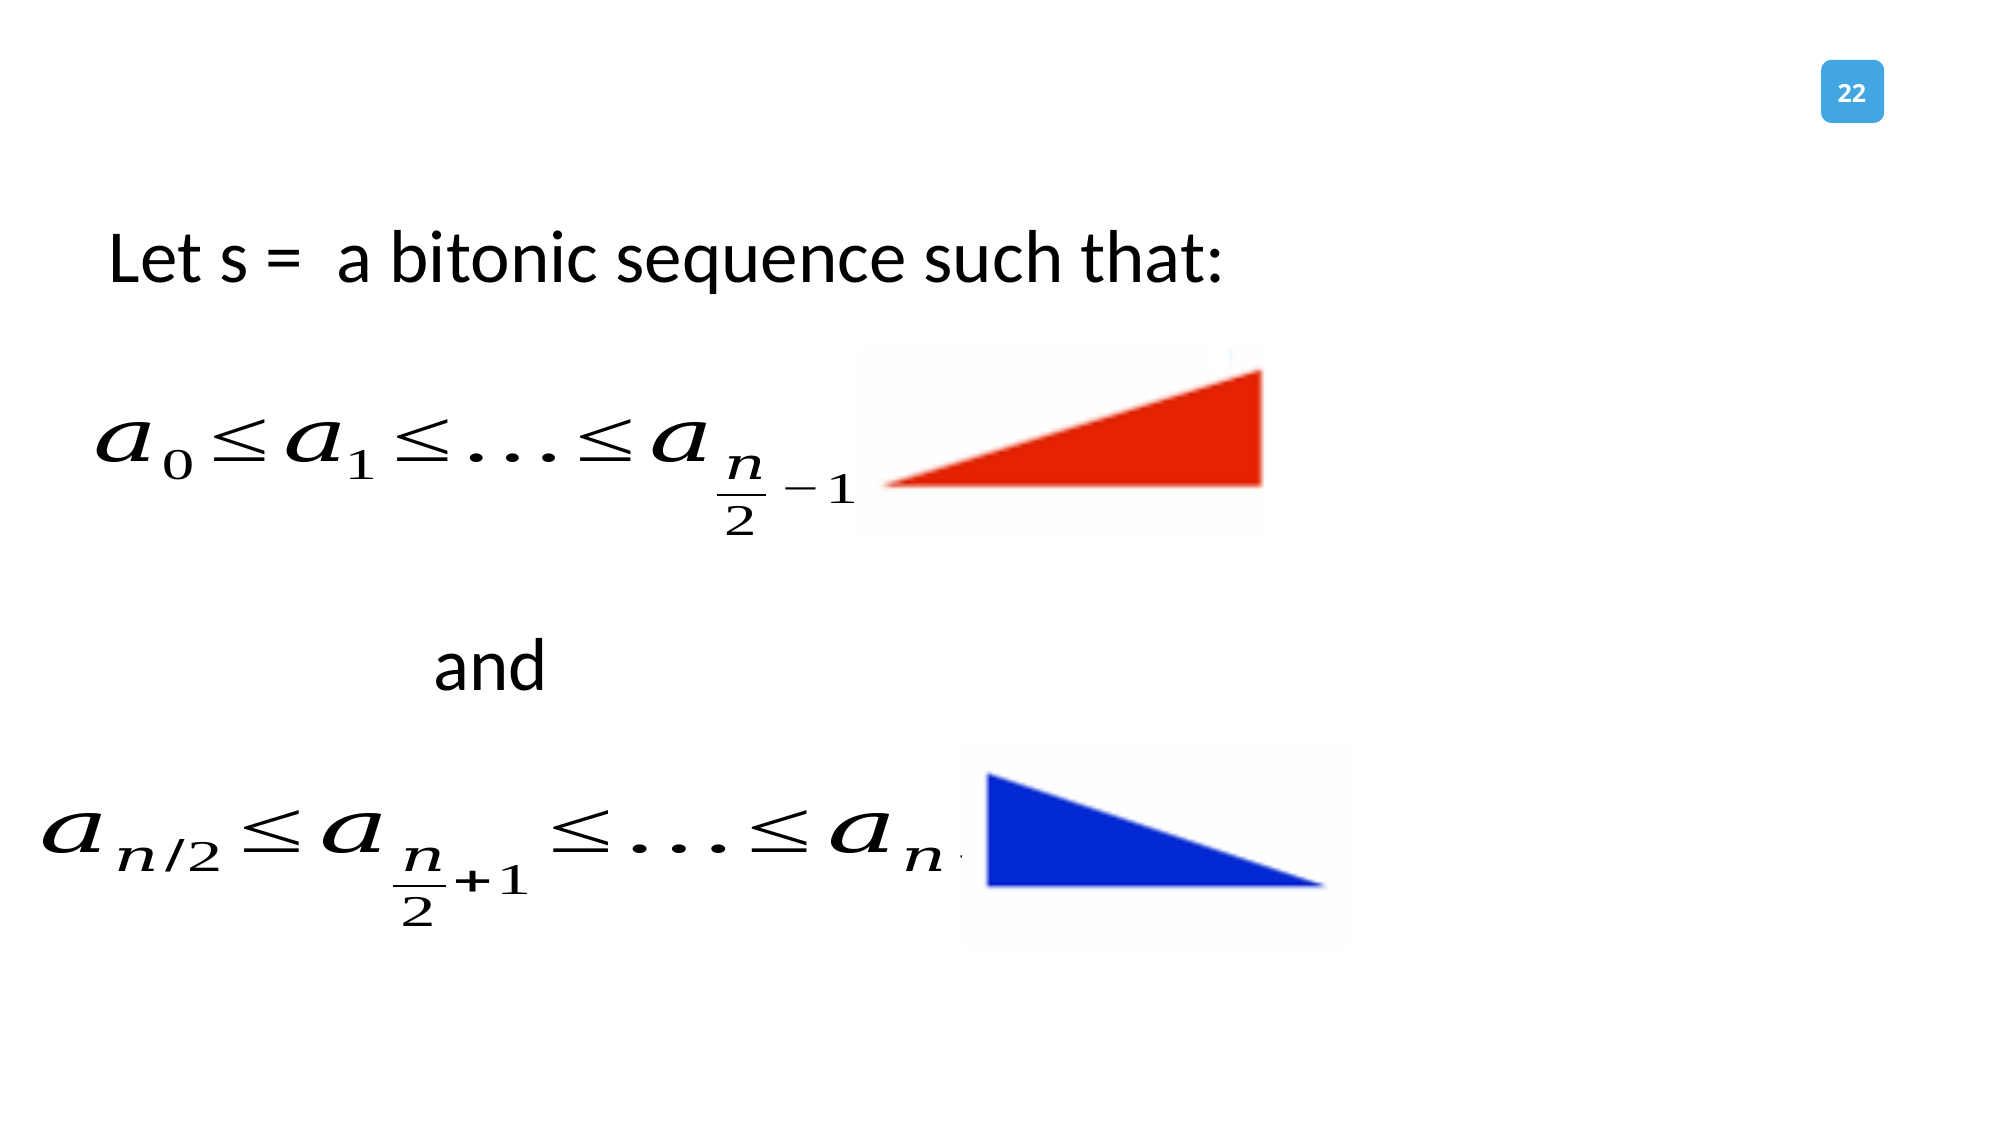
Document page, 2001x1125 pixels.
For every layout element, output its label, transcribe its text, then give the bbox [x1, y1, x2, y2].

picture [961, 744, 1350, 949]
text_box and [418, 608, 564, 713]
picture [857, 335, 1267, 541]
